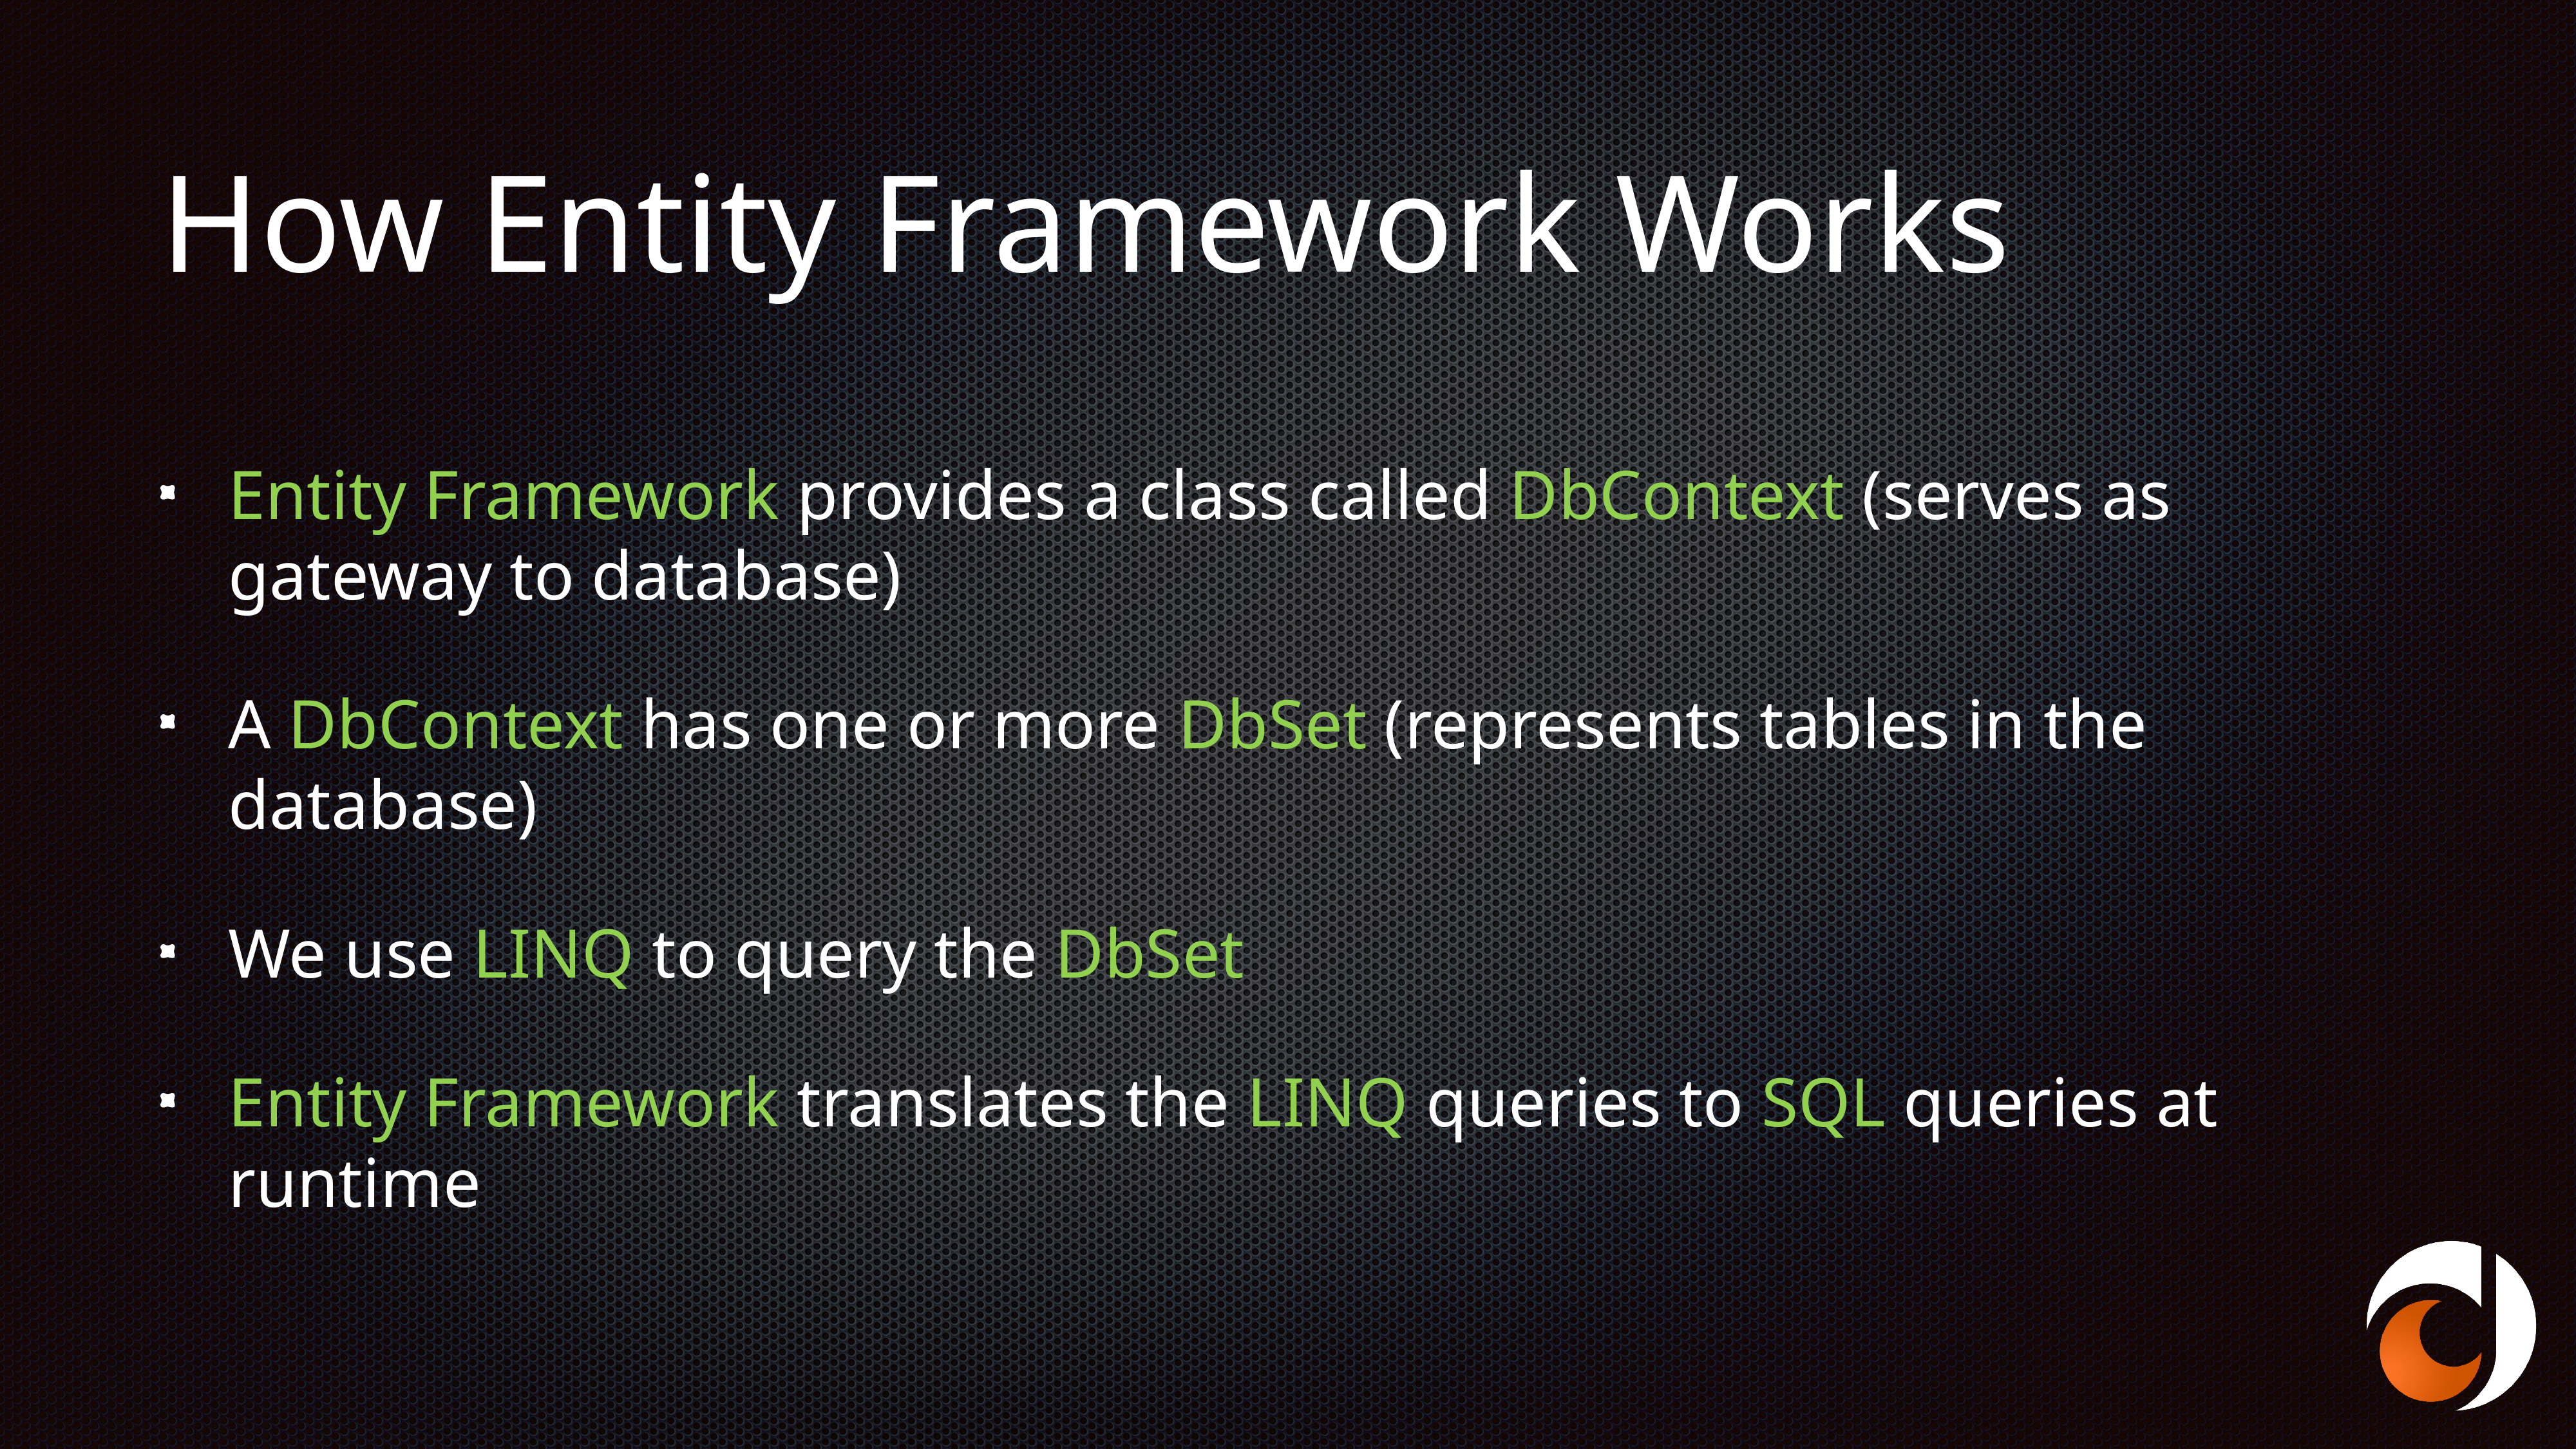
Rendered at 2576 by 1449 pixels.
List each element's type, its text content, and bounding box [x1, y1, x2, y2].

list Entity Framework provides a class called DbContext (serves as gateway to database) A DbContext has one or more DbSet (represents tables in the database) We use LINQ to query the DbSet Entity Framework translates the LINQ queries to SQL queries at runtime [155, 412, 2421, 1262]
picture [0, 0, 2576, 1449]
title How Entity Framework Works [155, 37, 2421, 401]
